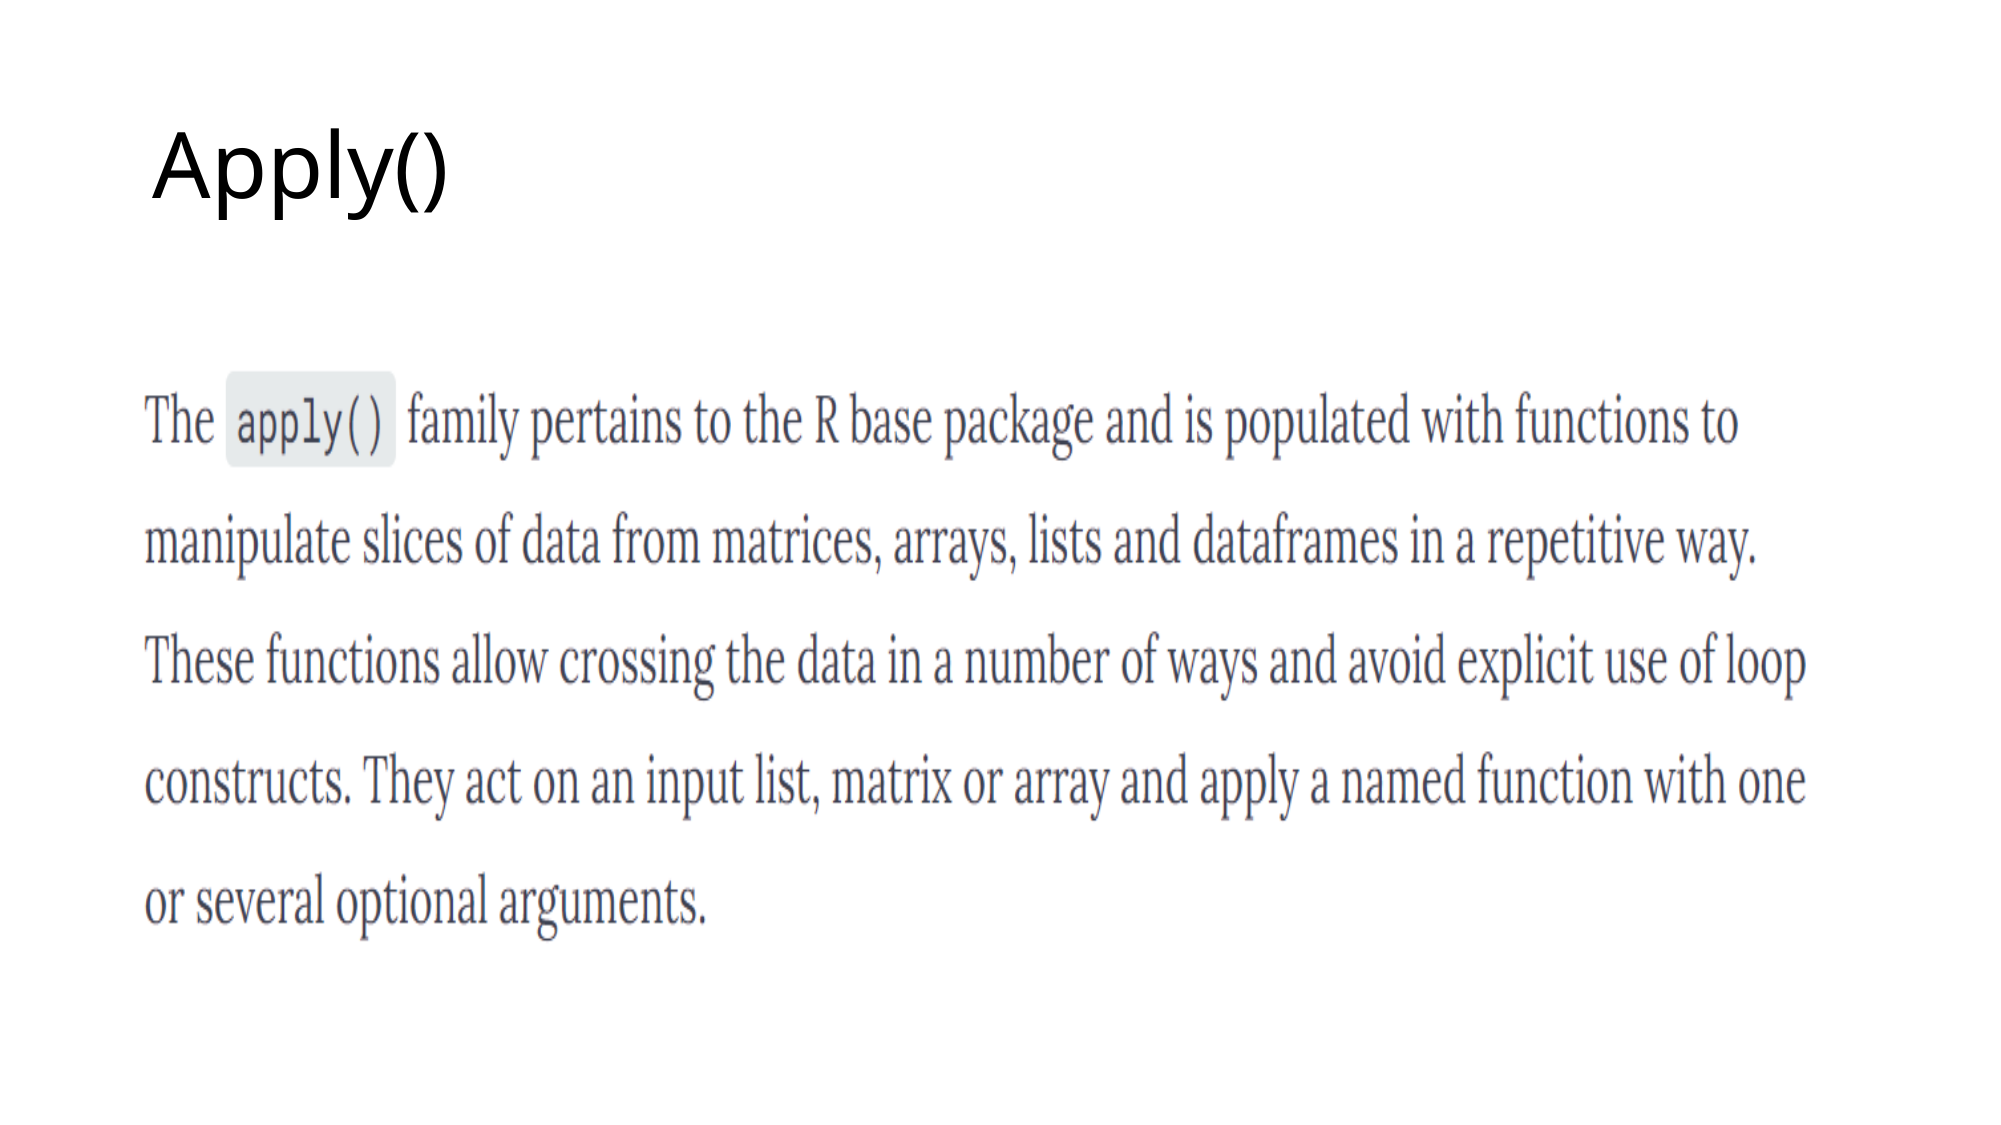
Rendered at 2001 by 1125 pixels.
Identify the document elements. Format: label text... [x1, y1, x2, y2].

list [137, 363, 1863, 968]
title Apply() [137, 59, 1863, 278]
